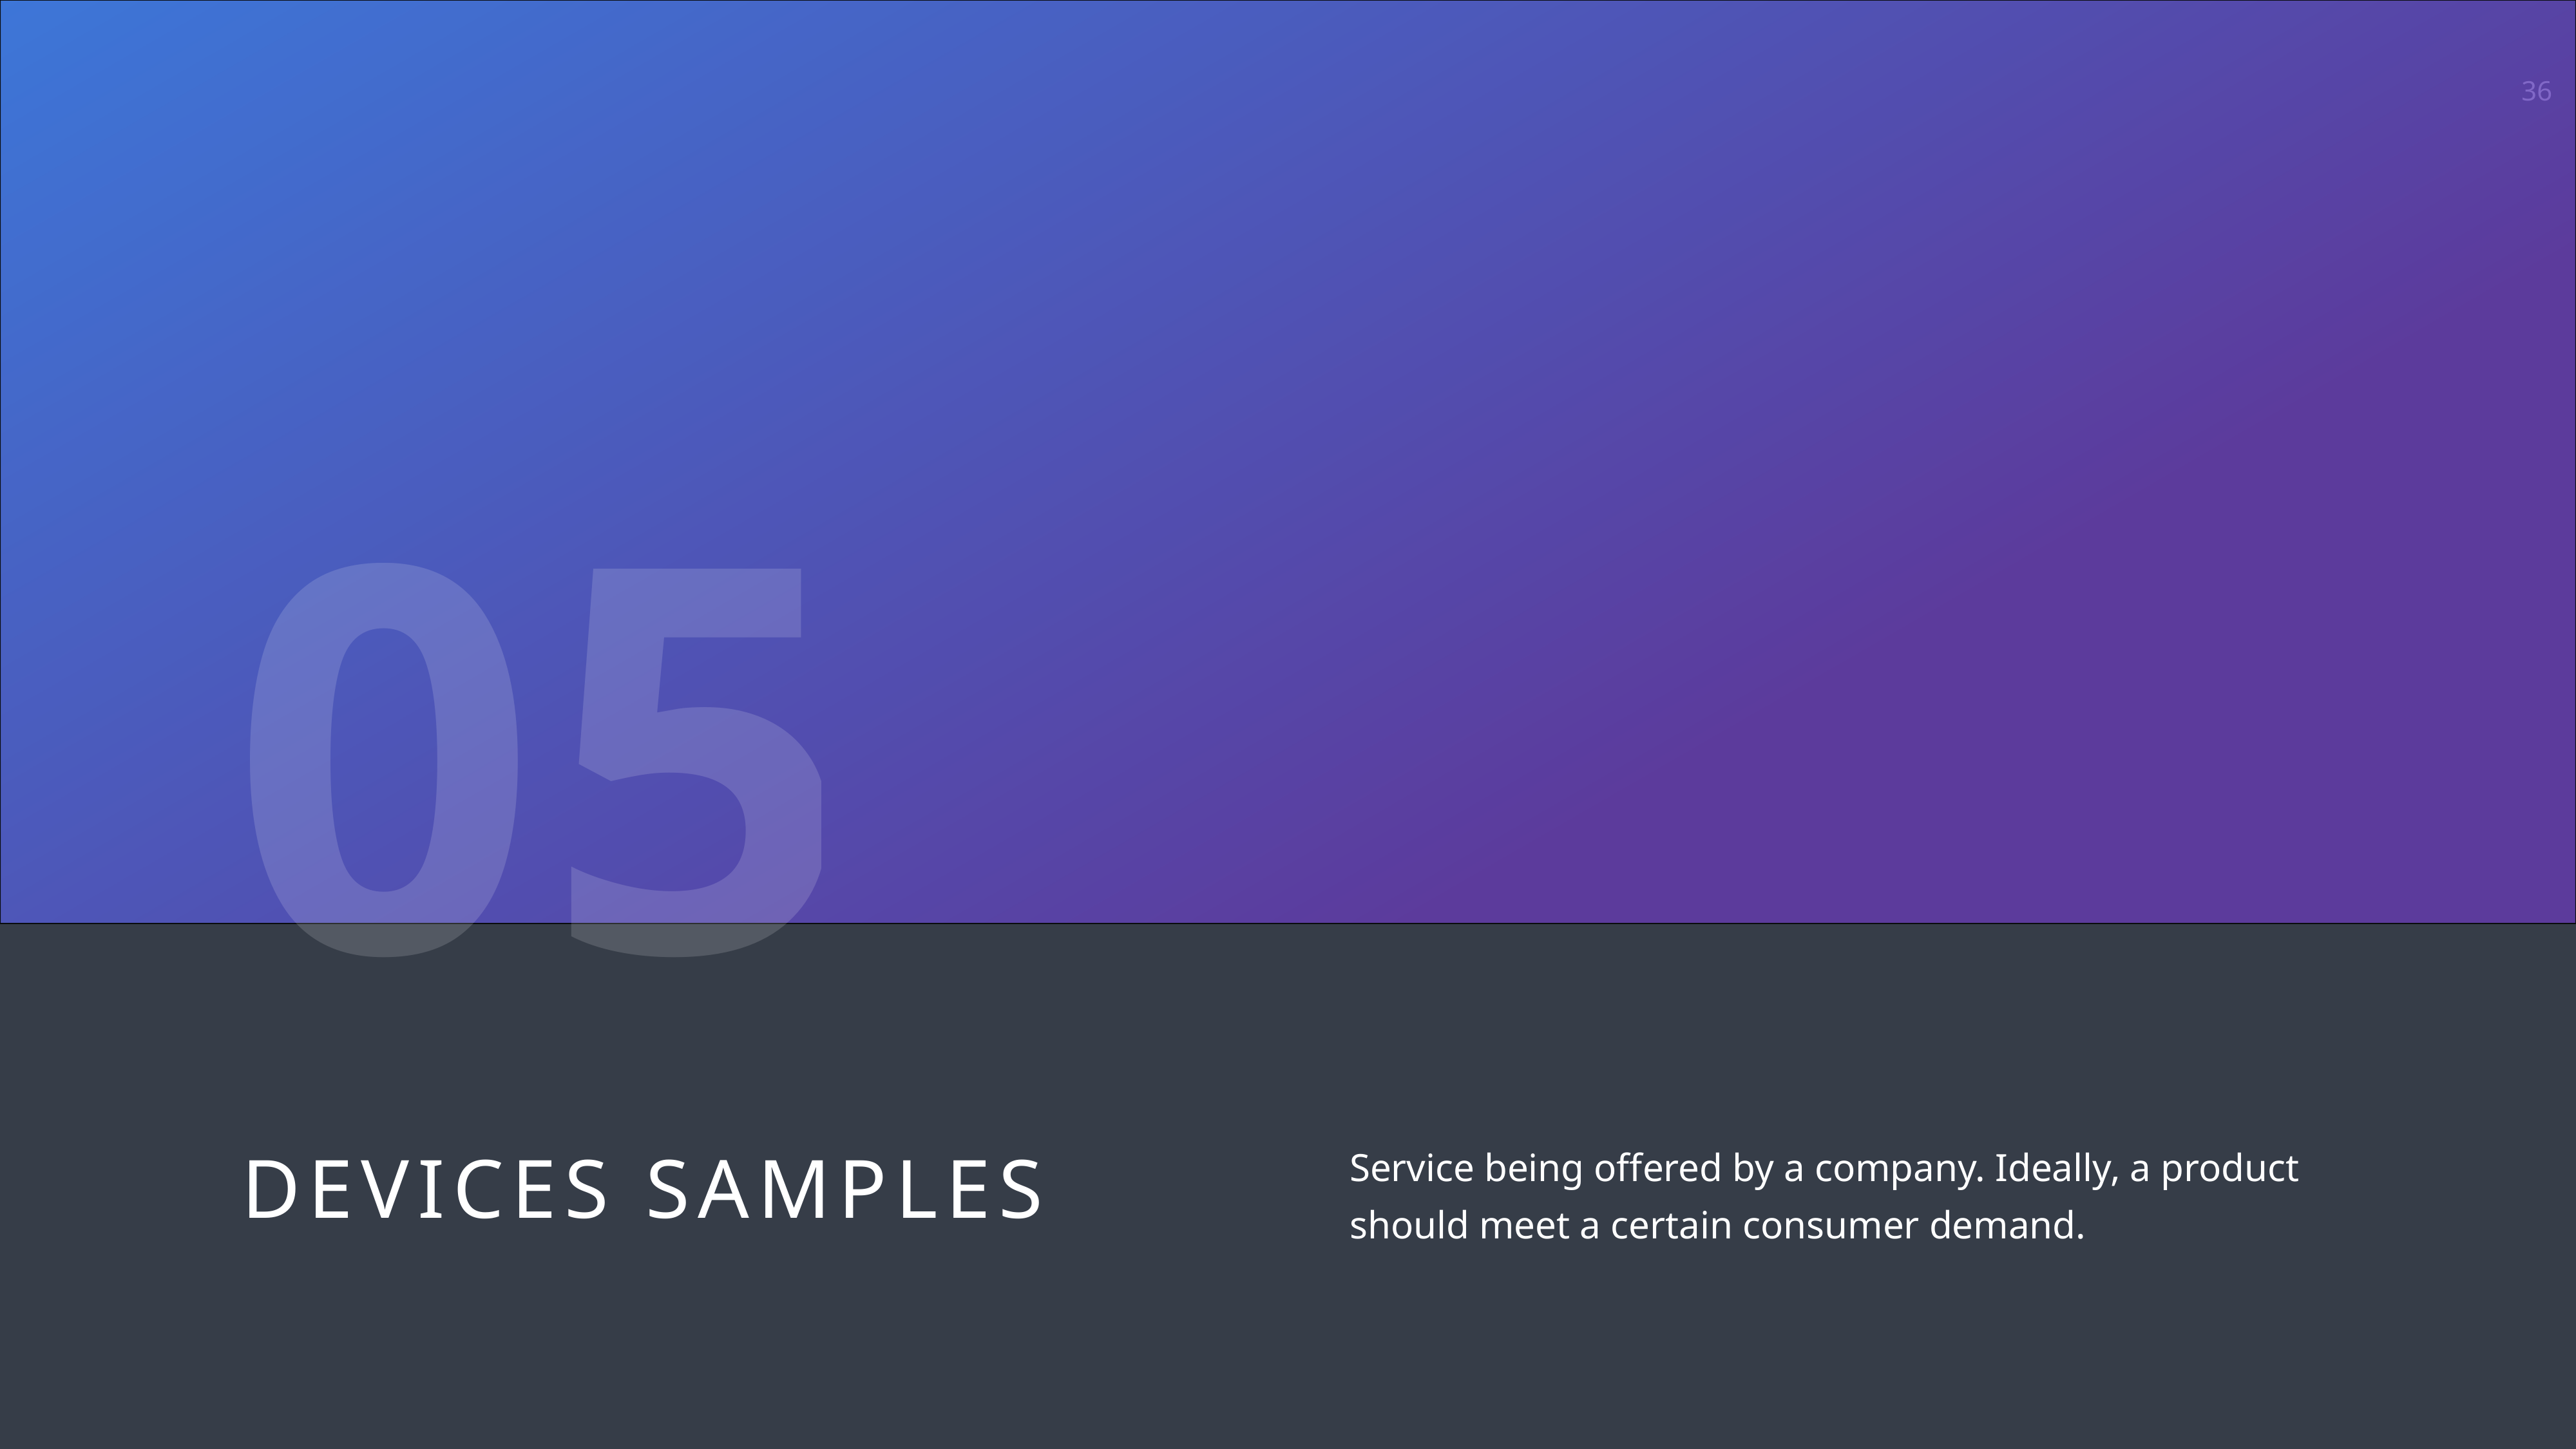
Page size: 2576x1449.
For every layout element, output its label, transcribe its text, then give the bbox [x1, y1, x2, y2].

text_box Service being offered by a company. Ideally, a product should meet a certain consumer demand. [1326, 1119, 2344, 1258]
text_box DEVICES SAMPLES [232, 1132, 1195, 1239]
picture [0, 0, 2576, 924]
text_box 05 [221, 924, 1022, 1065]
